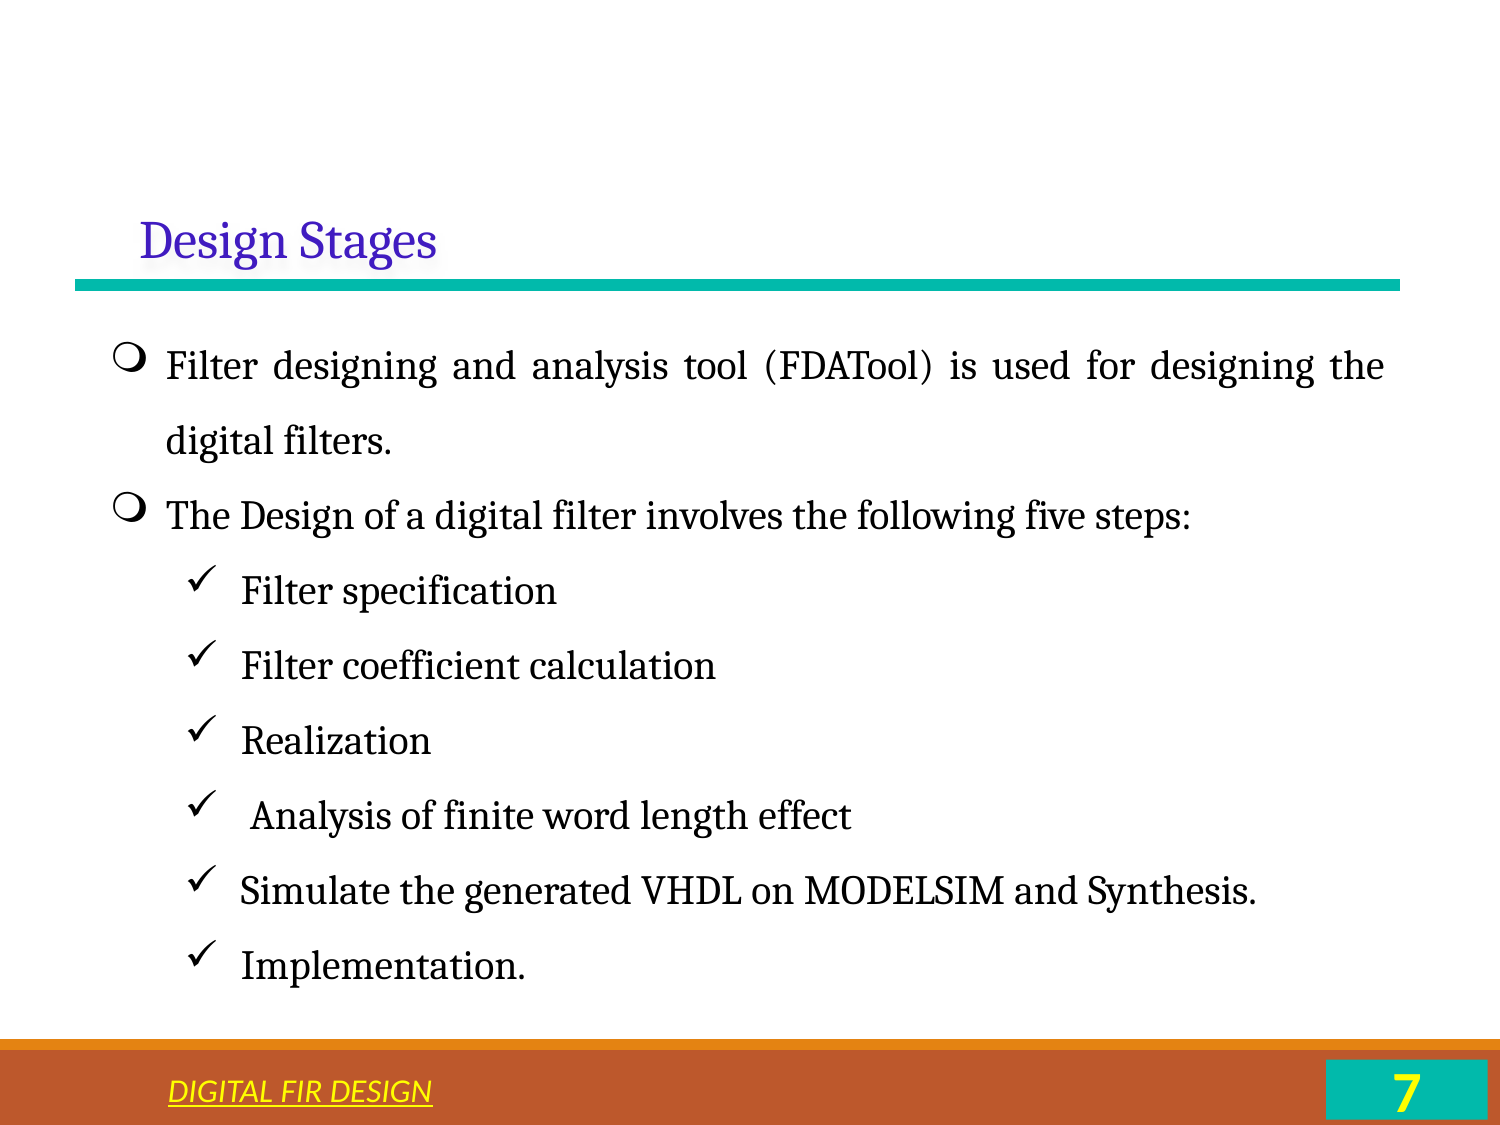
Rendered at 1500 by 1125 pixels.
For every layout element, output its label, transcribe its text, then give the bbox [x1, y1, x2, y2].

text_box Design Stages [36, 192, 1464, 306]
footer Digital FIR Design [3, 1059, 597, 1120]
text_box Filter designing and analysis tool (FDATool) is used for designing the digital filters. The Design of a digital filter involves the following five steps: Filter specification Filter coefficient calculation Realization Analysis of finite word length effect Simulate the generated VHDL on MODELSIM and Synthesis. Implementation. [94, 305, 1400, 1063]
slide_number 7 [1326, 1059, 1488, 1120]
